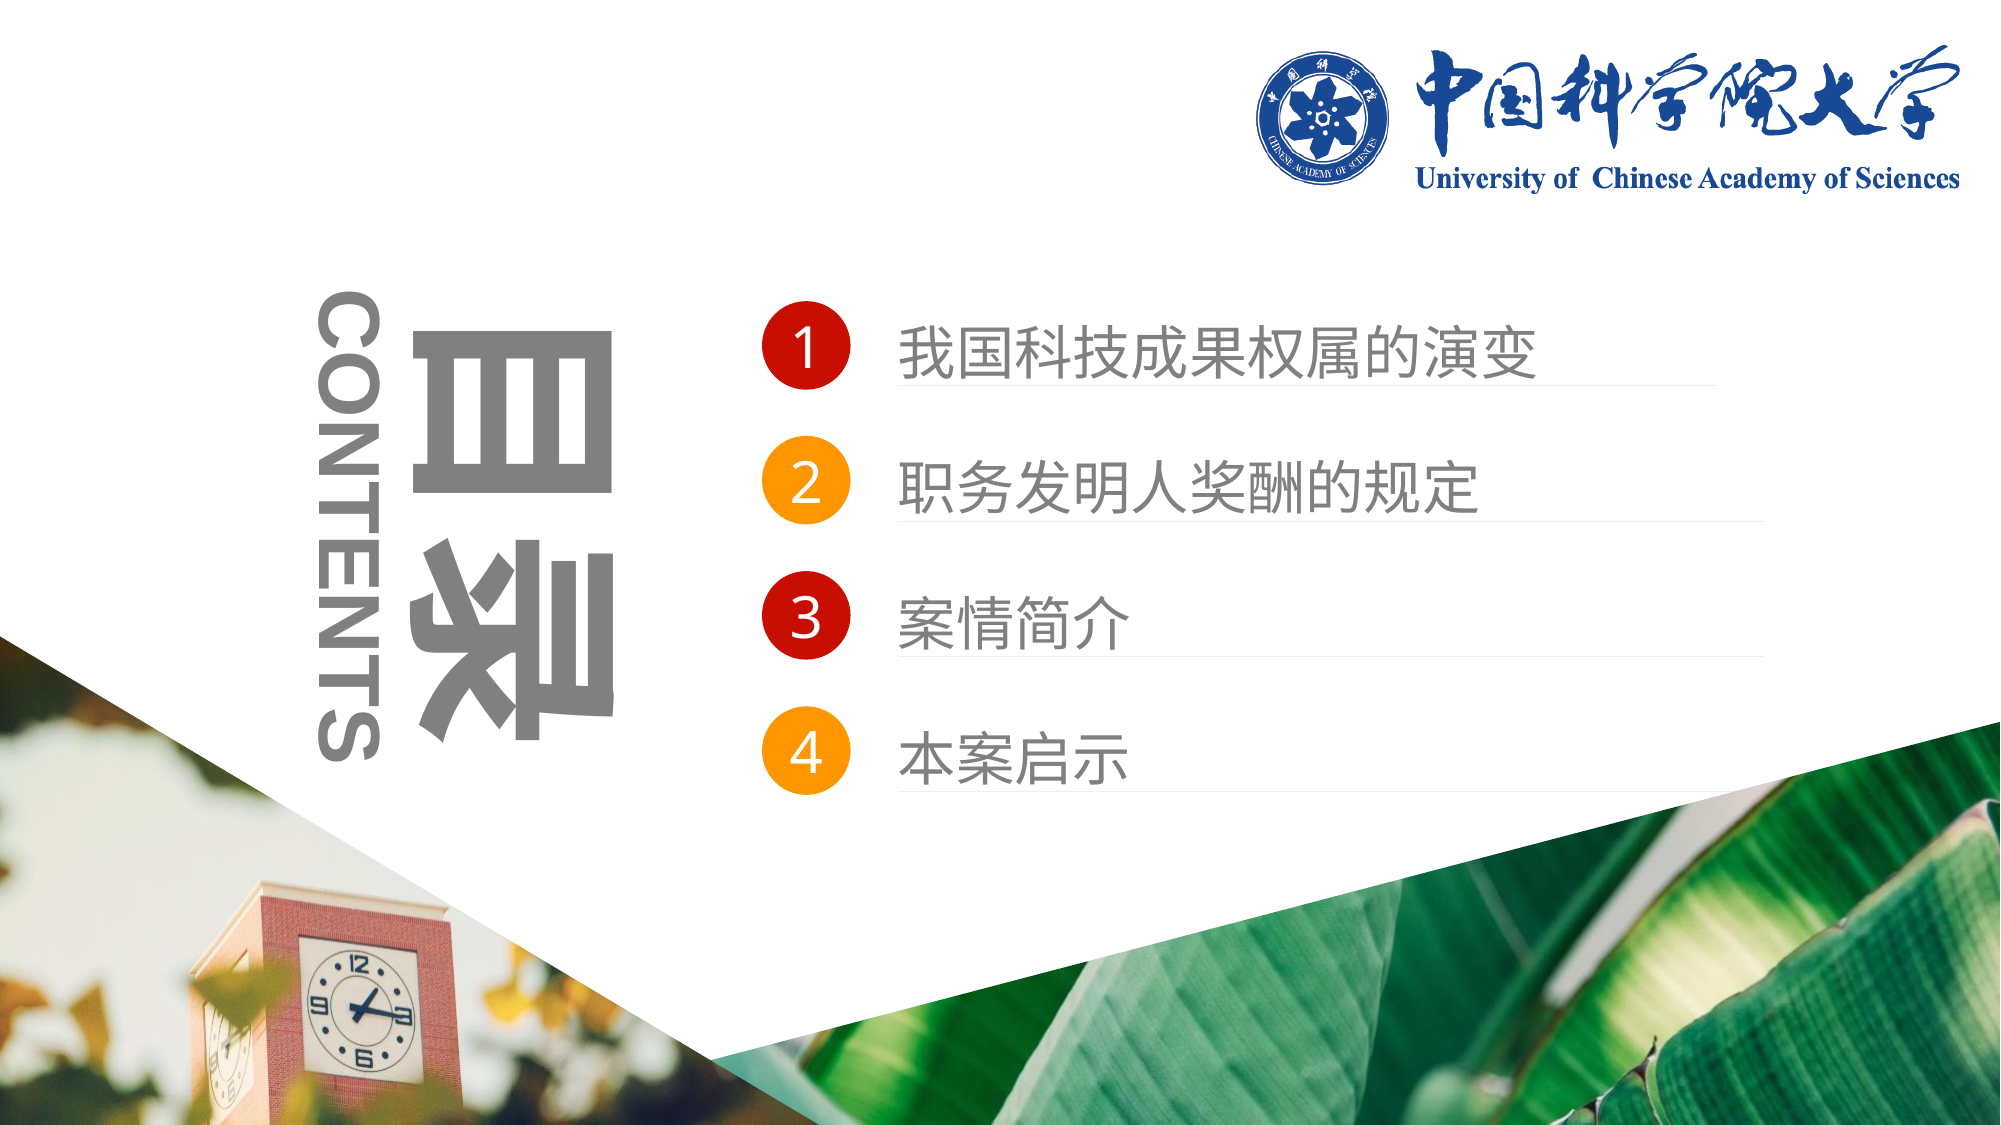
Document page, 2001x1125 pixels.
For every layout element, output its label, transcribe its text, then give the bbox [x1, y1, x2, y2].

text_box 2 [760, 434, 852, 526]
text_box CONTENTS [302, 270, 407, 784]
text_box [711, 721, 2000, 1125]
text_box 目录 [384, 231, 660, 822]
text_box [0, 636, 819, 1125]
text_box 4 [760, 705, 852, 796]
text_box 1 [760, 300, 852, 391]
text_box 3 [760, 570, 852, 661]
picture [1256, 45, 1960, 194]
